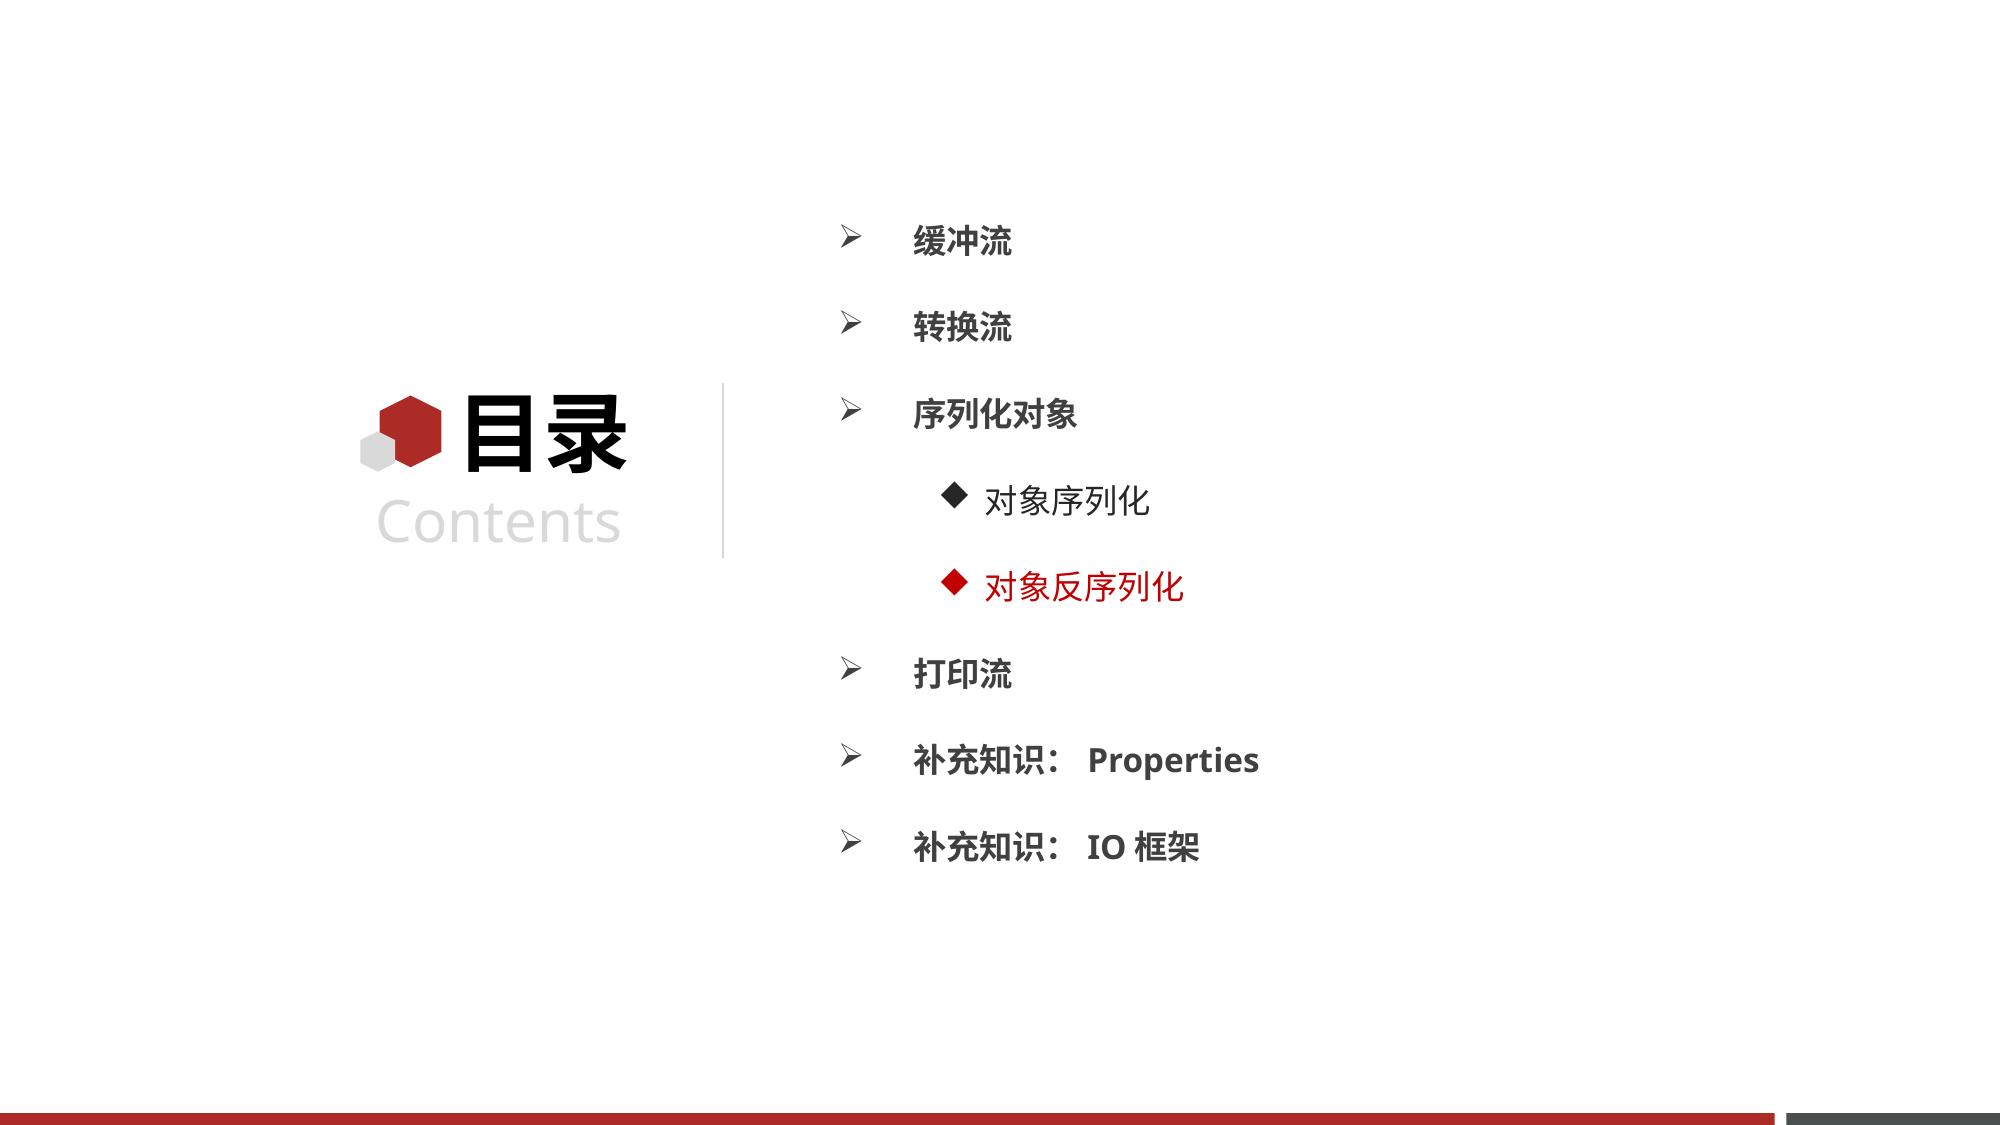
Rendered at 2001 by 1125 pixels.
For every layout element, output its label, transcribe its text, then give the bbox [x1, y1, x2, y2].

list 缓冲流 转换流 序列化对象 对象序列化 对象反序列化 打印流 补充知识：Properties 补充知识：IO框架 [823, 173, 1804, 873]
